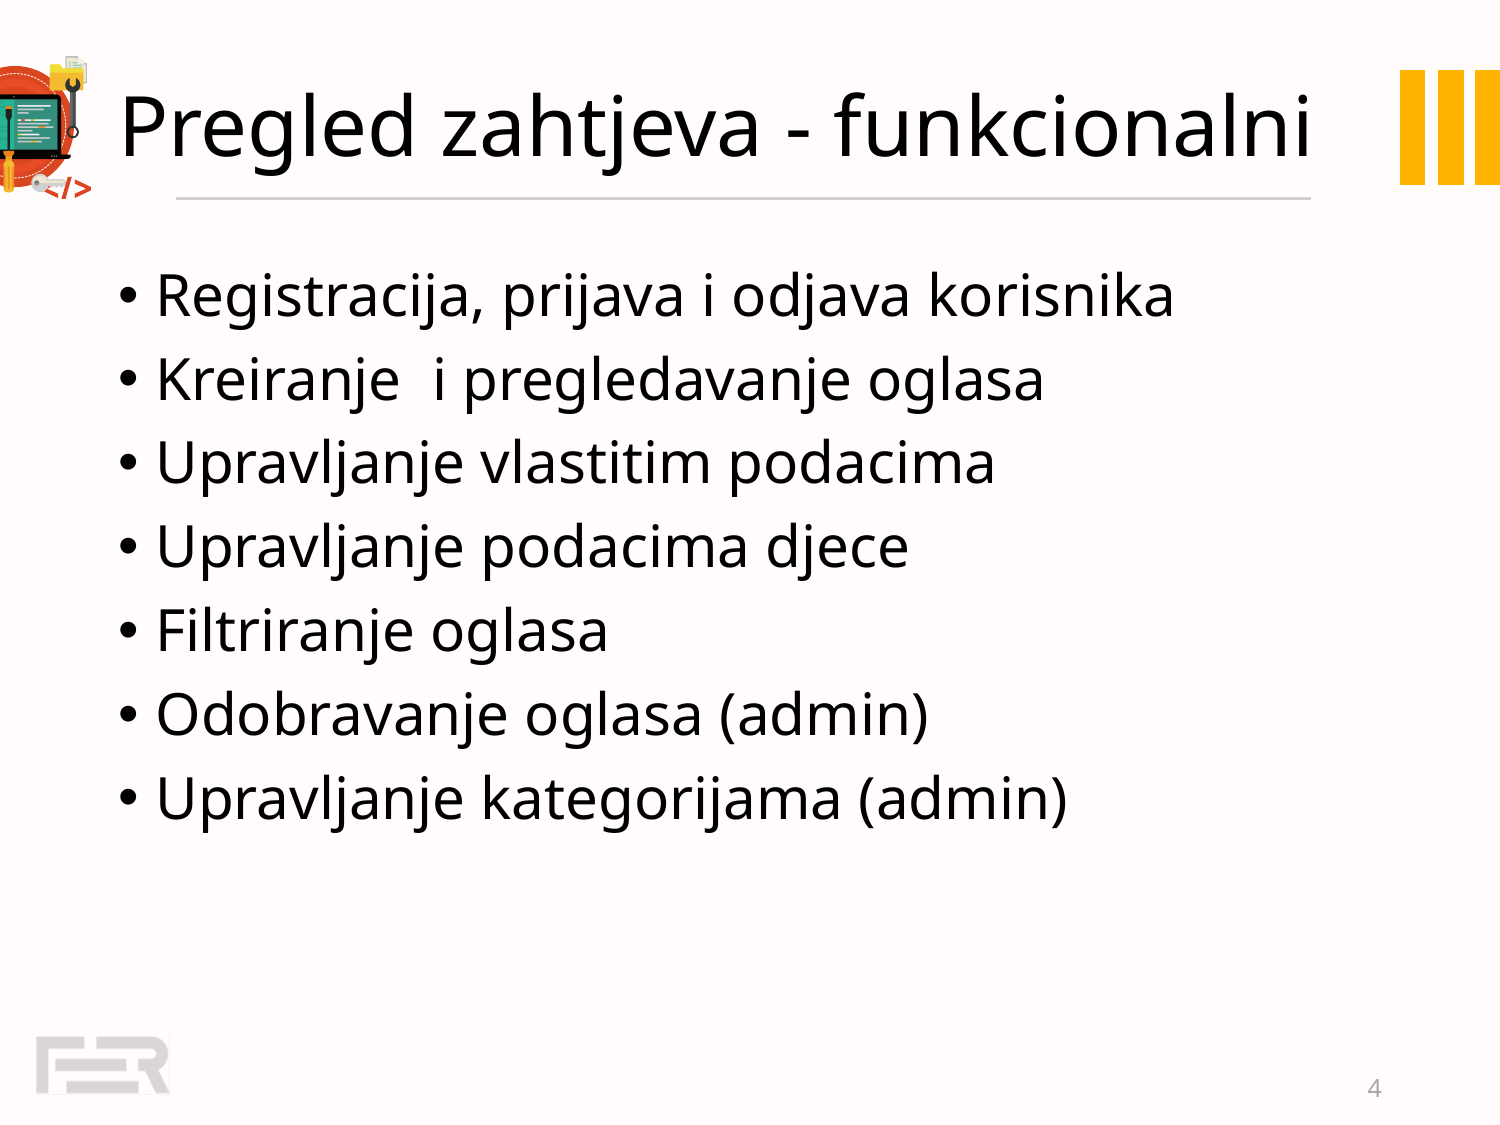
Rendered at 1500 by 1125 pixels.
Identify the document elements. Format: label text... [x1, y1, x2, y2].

picture [0, 56, 91, 199]
list Registracija, prijava i odjava korisnika Kreiranje i pregledavanje oglasa Upravljanje vlastitim podacima Upravljanje podacima djece Filtriranje oglasa Odobravanje oglasa (admin) Upravljanje kategorijama (admin) [103, 258, 1397, 1038]
slide_number 4 [1310, 1065, 1397, 1125]
picture [36, 1035, 170, 1095]
title Pregled zahtjeva - funkcionalni [103, 59, 1397, 199]
